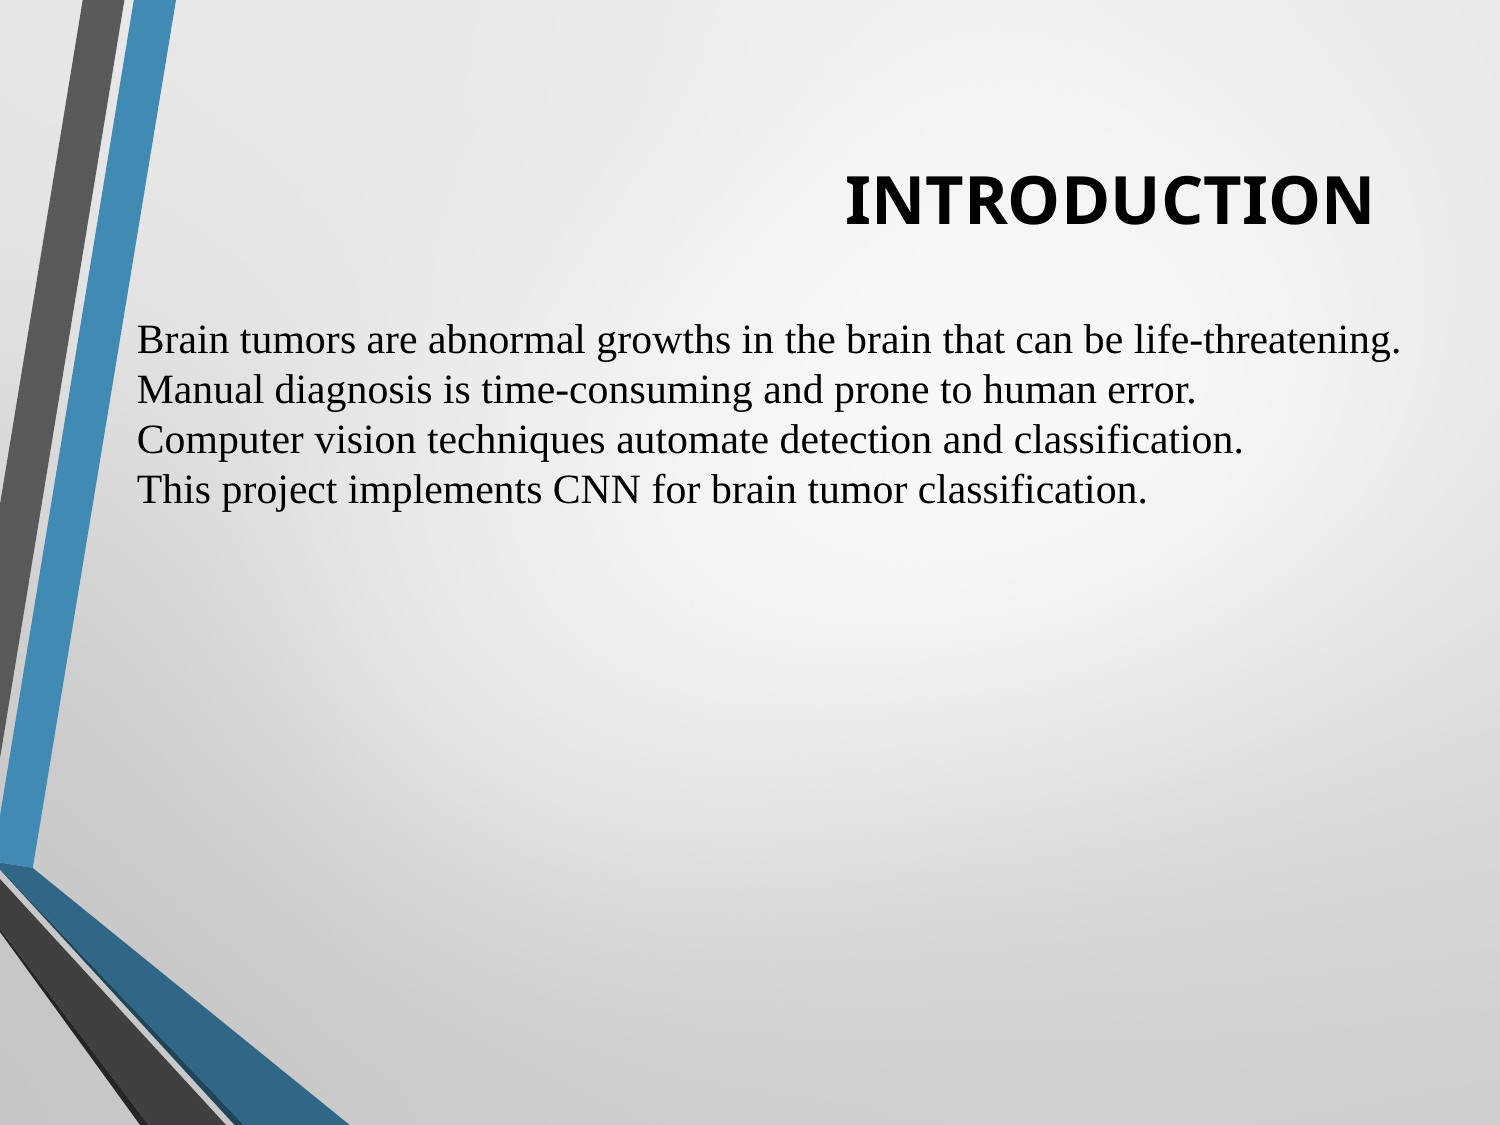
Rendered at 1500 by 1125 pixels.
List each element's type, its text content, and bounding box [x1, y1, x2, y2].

text_box Brain tumors are abnormal growths in the brain that can be life-threatening. Manual diagnosis is time-consuming and prone to human error. Computer vision techniques automate detection and classification. This project implements CNN for brain tumor classification. [122, 259, 1418, 520]
text_box INTRODUCTION [830, 150, 1392, 246]
